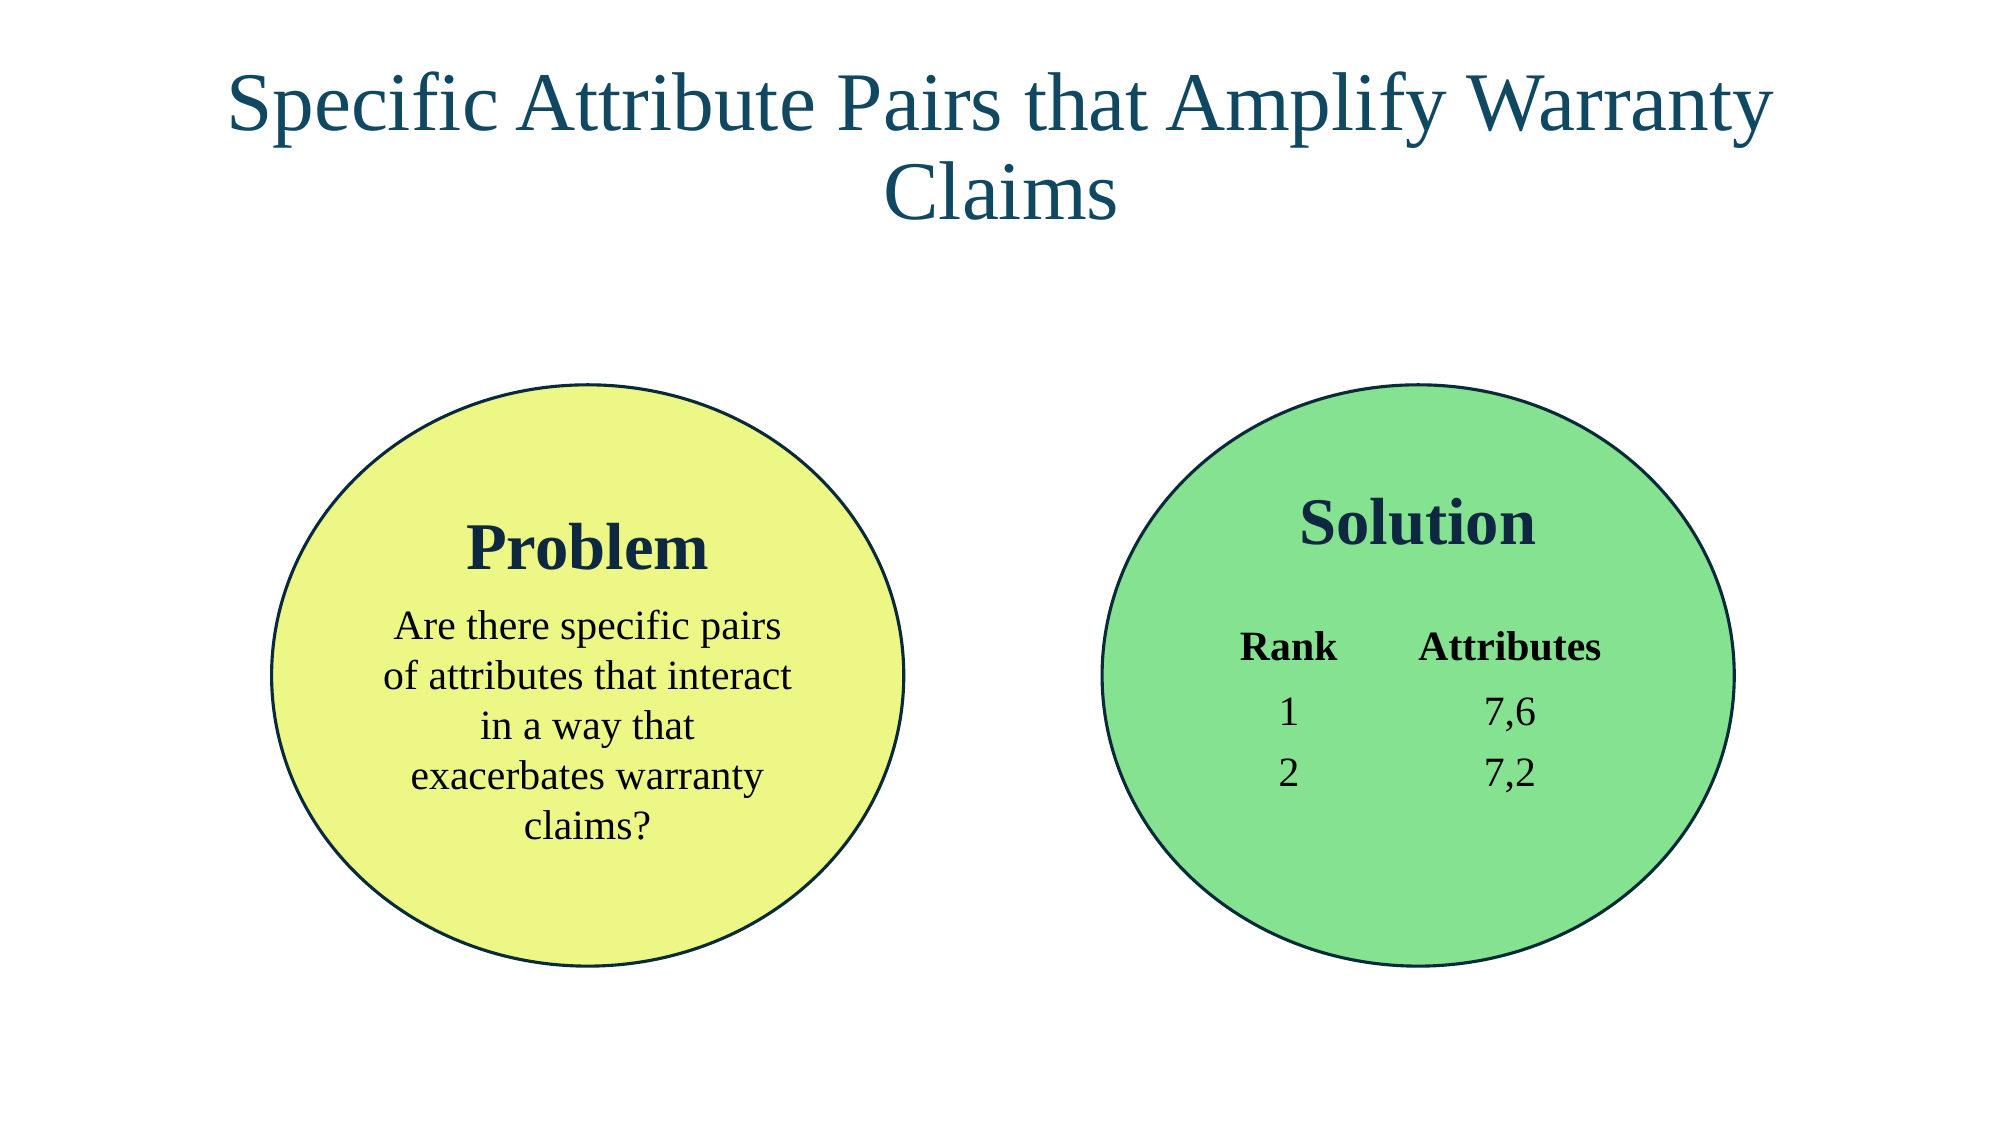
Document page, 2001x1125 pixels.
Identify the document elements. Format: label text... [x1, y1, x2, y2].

table_cell 2 [1195, 749, 1393, 813]
table_cell 7,6 [1393, 691, 1638, 749]
text_box Solution [1100, 383, 1736, 968]
table_cell 7,2 [1393, 749, 1638, 813]
table_cell 1 [1195, 691, 1393, 749]
text_box Problem Are there specific pairs of attributes that interact in a way that exacerbates warranty claims? [270, 383, 906, 968]
table_header Attributes [1393, 619, 1638, 691]
table_header Rank [1195, 619, 1393, 691]
text_box Specific Attribute Pairs that Amplify Warranty Claims [139, 88, 1864, 209]
